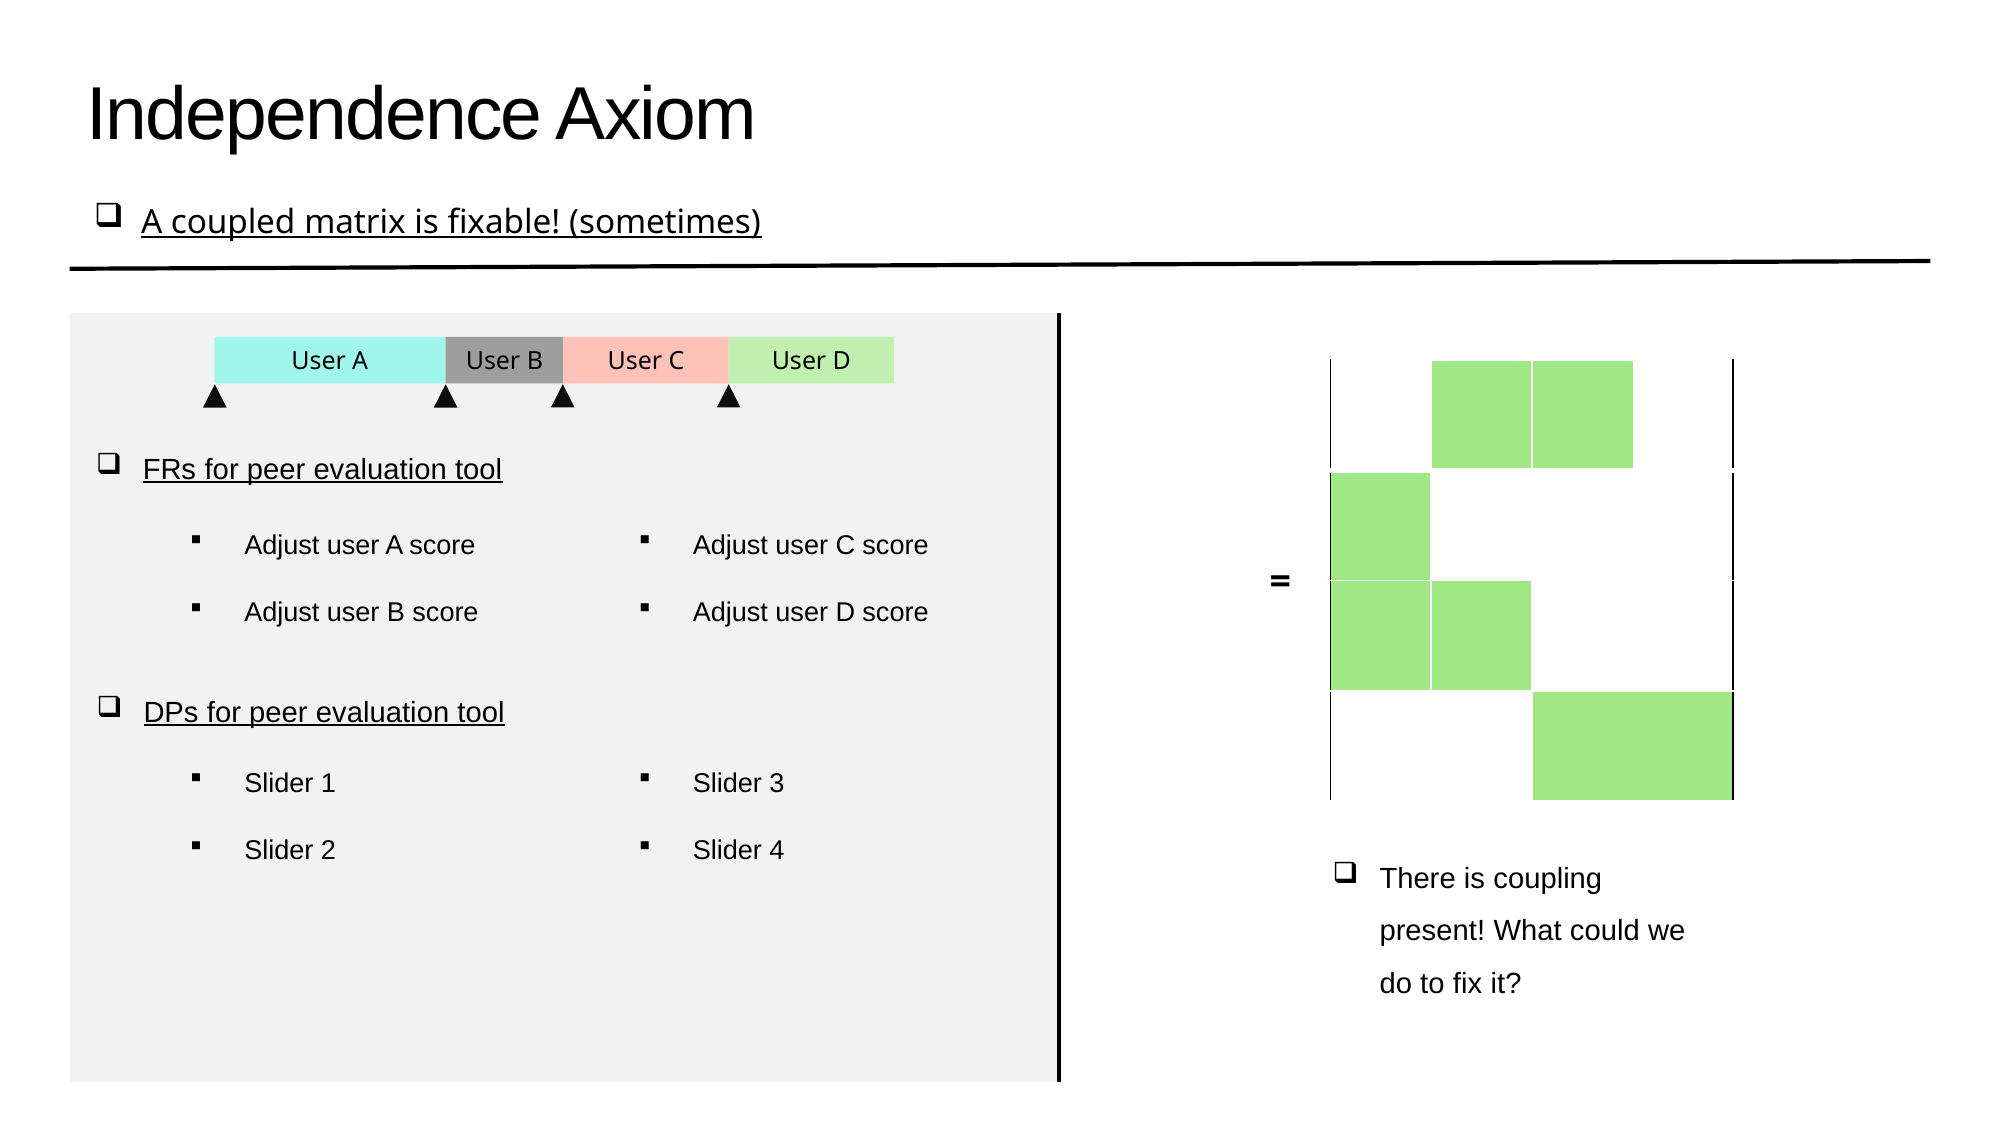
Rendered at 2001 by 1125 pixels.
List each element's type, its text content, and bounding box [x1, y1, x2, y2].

text_box User D [728, 336, 895, 384]
text_box There is coupling present! What could we do to fix it? [1317, 834, 1727, 1007]
text_box User B [446, 336, 563, 384]
text_box User C [563, 336, 728, 384]
text_box Independence Axiom [78, 73, 1862, 260]
text_box A coupled matrix is fixable! (sometimes) [79, 172, 878, 248]
text_box [433, 384, 458, 408]
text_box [69, 260, 1931, 270]
text_box User A [214, 336, 446, 384]
text_box [202, 384, 227, 408]
text_box DPs for peer evaluation tool [81, 668, 1004, 736]
text_box FRs for peer evaluation tool [81, 425, 1003, 544]
text_box [716, 384, 741, 408]
text_box [550, 384, 575, 408]
text_box [69, 313, 1058, 1083]
